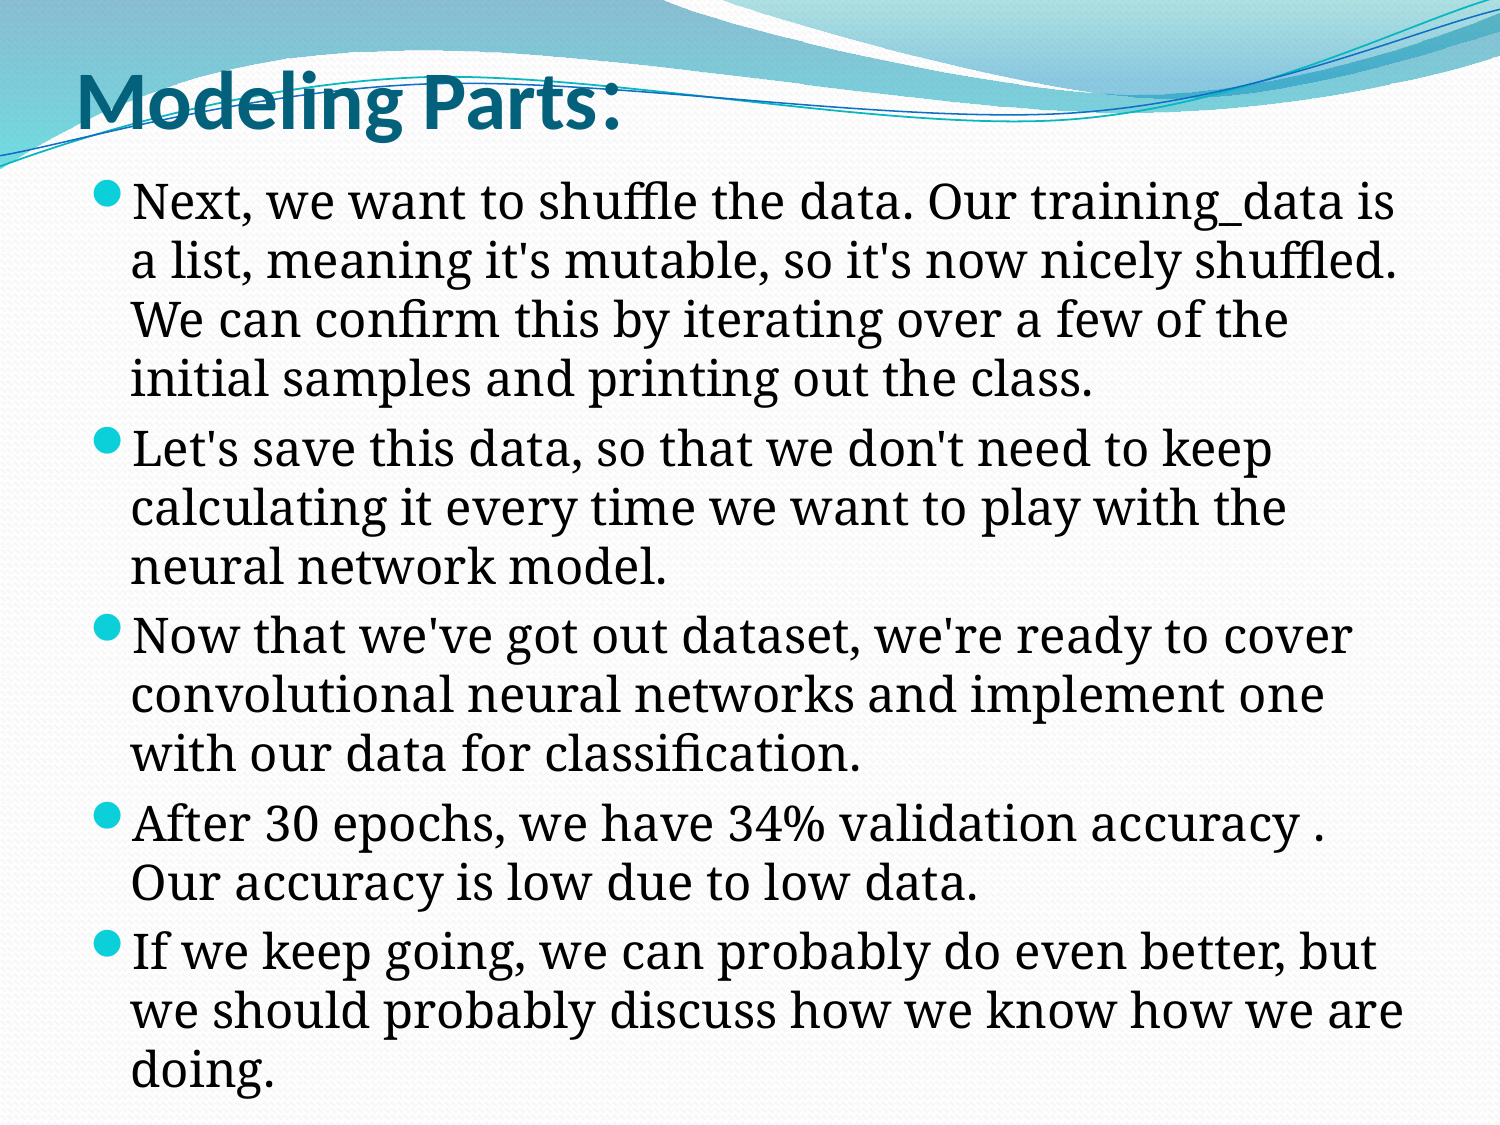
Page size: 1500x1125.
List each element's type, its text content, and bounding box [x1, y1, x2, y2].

list Next, we want to shuffle the data. Our training_data is a list, meaning it's mutable, so it's now nicely shuffled. We can confirm this by iterating over a few of the initial samples and printing out the class. Let's save this data, so that we don't need to keep calculating it every time we want to play with the neural network model. Now that we've got out dataset, we're ready to cover convolutional neural networks and implement one with our data for classification. After 30 epochs, we have 34% validation accuracy . Our accuracy is low due to low data. If we keep going, we can probably do even better, but we should probably discuss how we know how we are doing. [75, 162, 1425, 1125]
title Modeling Parts: [75, 0, 1425, 150]
